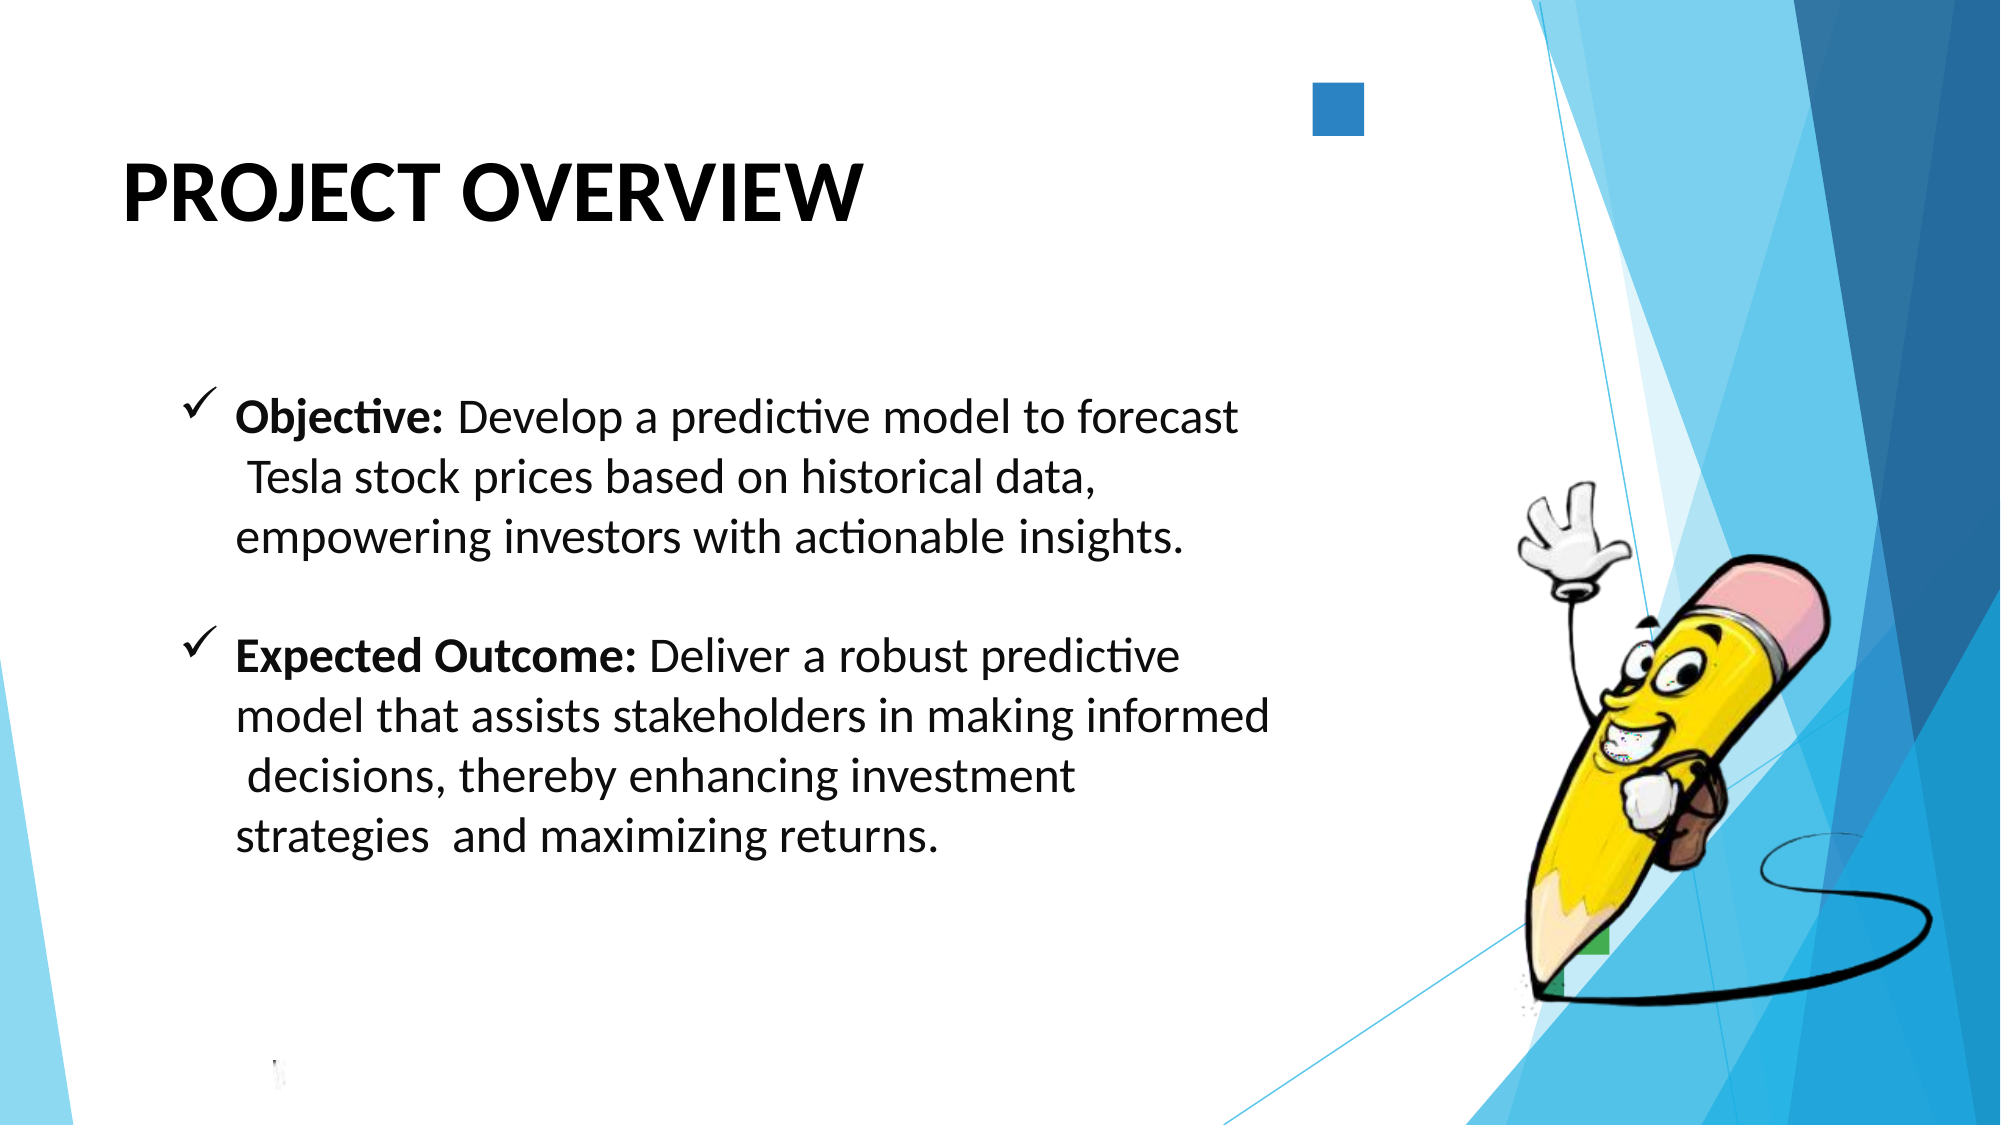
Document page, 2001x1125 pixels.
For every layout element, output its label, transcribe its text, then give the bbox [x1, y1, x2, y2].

text_box Objective: Develop a predictive model to forecast Tesla stock prices based on historical data, empowering investors with actionable insights. Expected Outcome: Deliver a robust predictive model that assists stakeholders in making informed decisions, thereby enhancing investment strategies and maximizing returns. [177, 381, 1276, 863]
text_box [1312, 82, 1365, 136]
picture [273, 1060, 287, 1091]
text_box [1420, 434, 2000, 1060]
title PROJECT OVERVIEW [120, 130, 874, 322]
